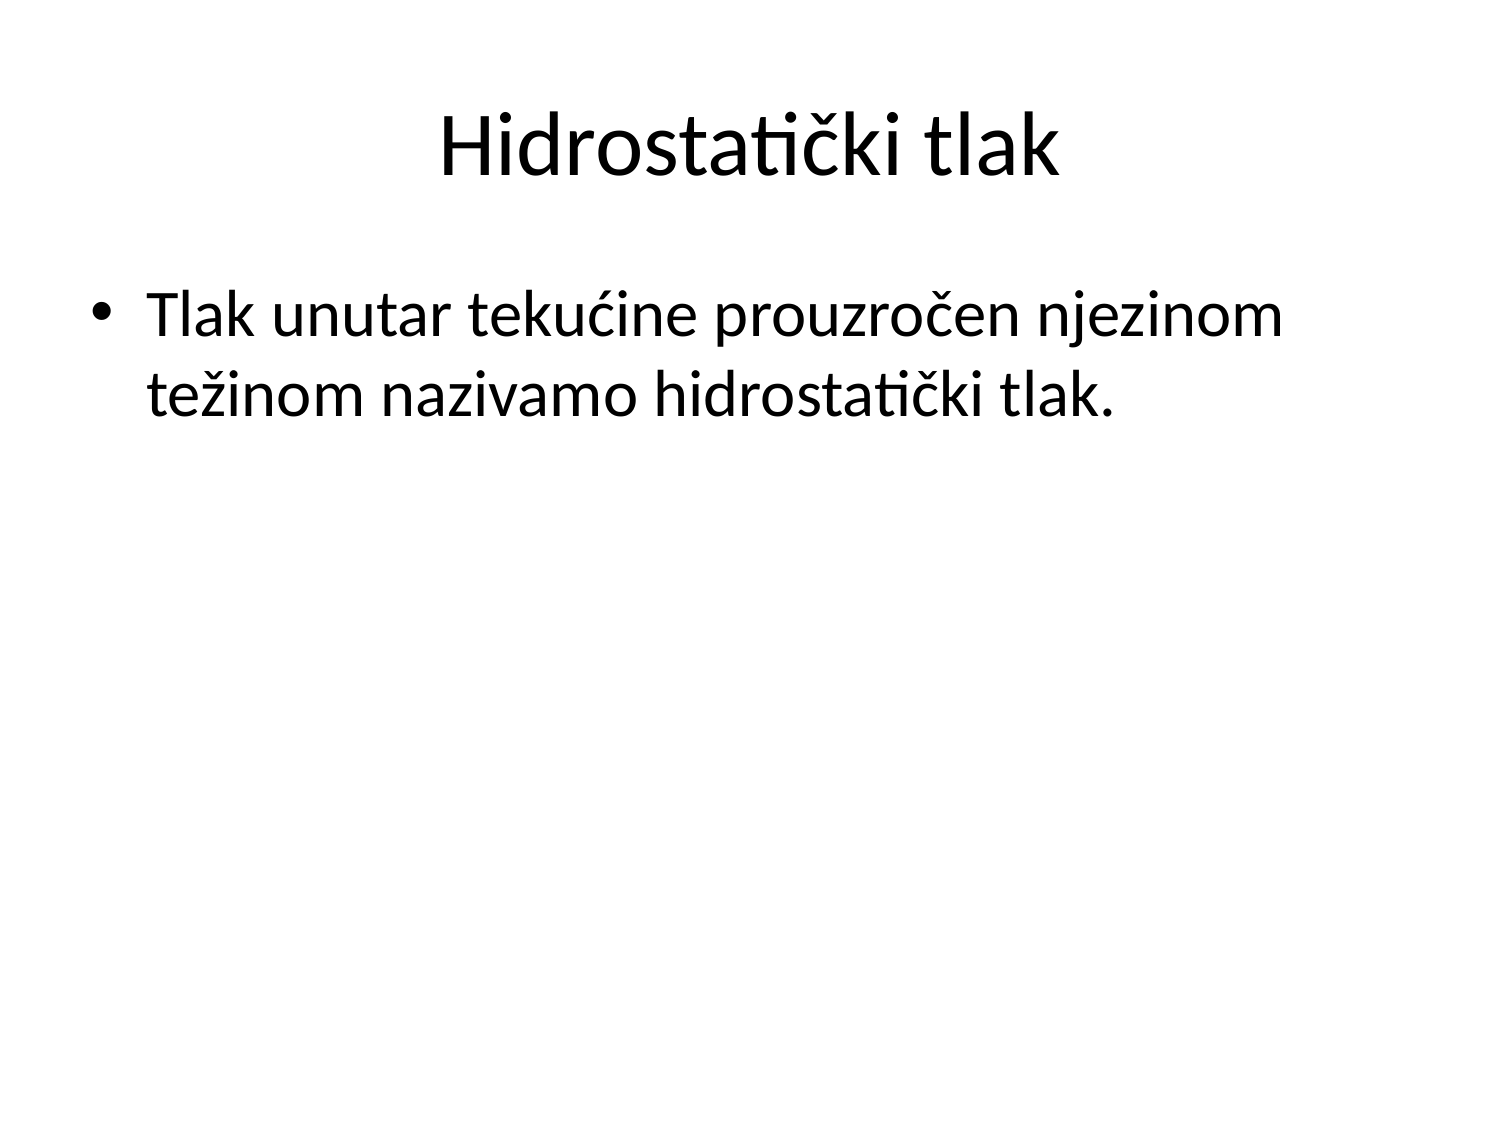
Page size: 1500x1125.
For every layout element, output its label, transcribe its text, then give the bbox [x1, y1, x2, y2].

list Tlak unutar tekućine prouzročen njezinom težinom nazivamo hidrostatički tlak. [75, 262, 1425, 1005]
title Hidrostatički tlak [75, 45, 1425, 233]
